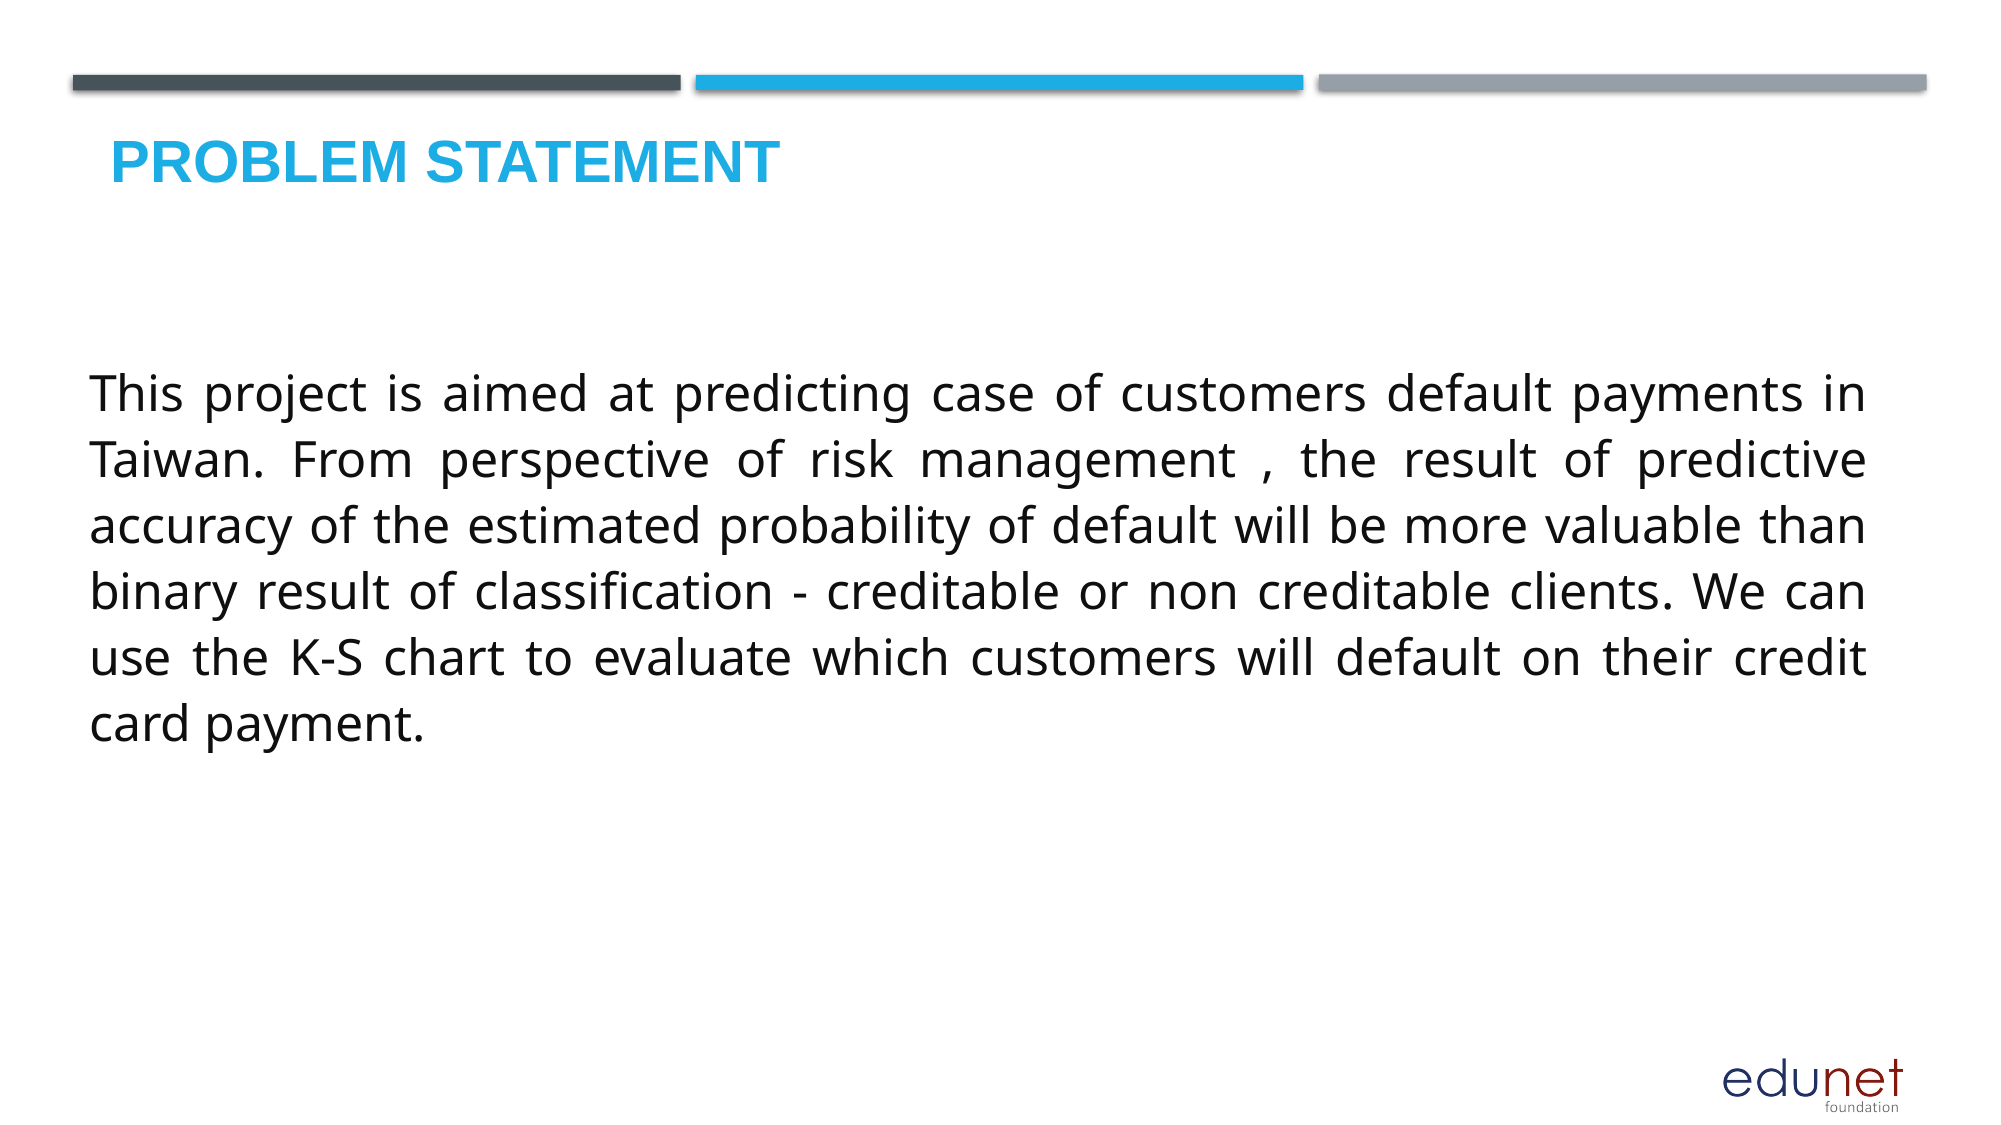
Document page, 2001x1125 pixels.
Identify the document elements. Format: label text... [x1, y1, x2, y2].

list This project is aimed at predicting case of customers default payments in Taiwan. From perspective of risk management , the result of predictive accuracy of the estimated probability of default will be more valuable than binary result of classification - creditable or non creditable clients. We can use the K-S chart to evaluate which customers will default on their credit card payment. [74, 203, 1884, 970]
title Problem Statement [95, 115, 1905, 203]
picture [1719, 1056, 1905, 1116]
